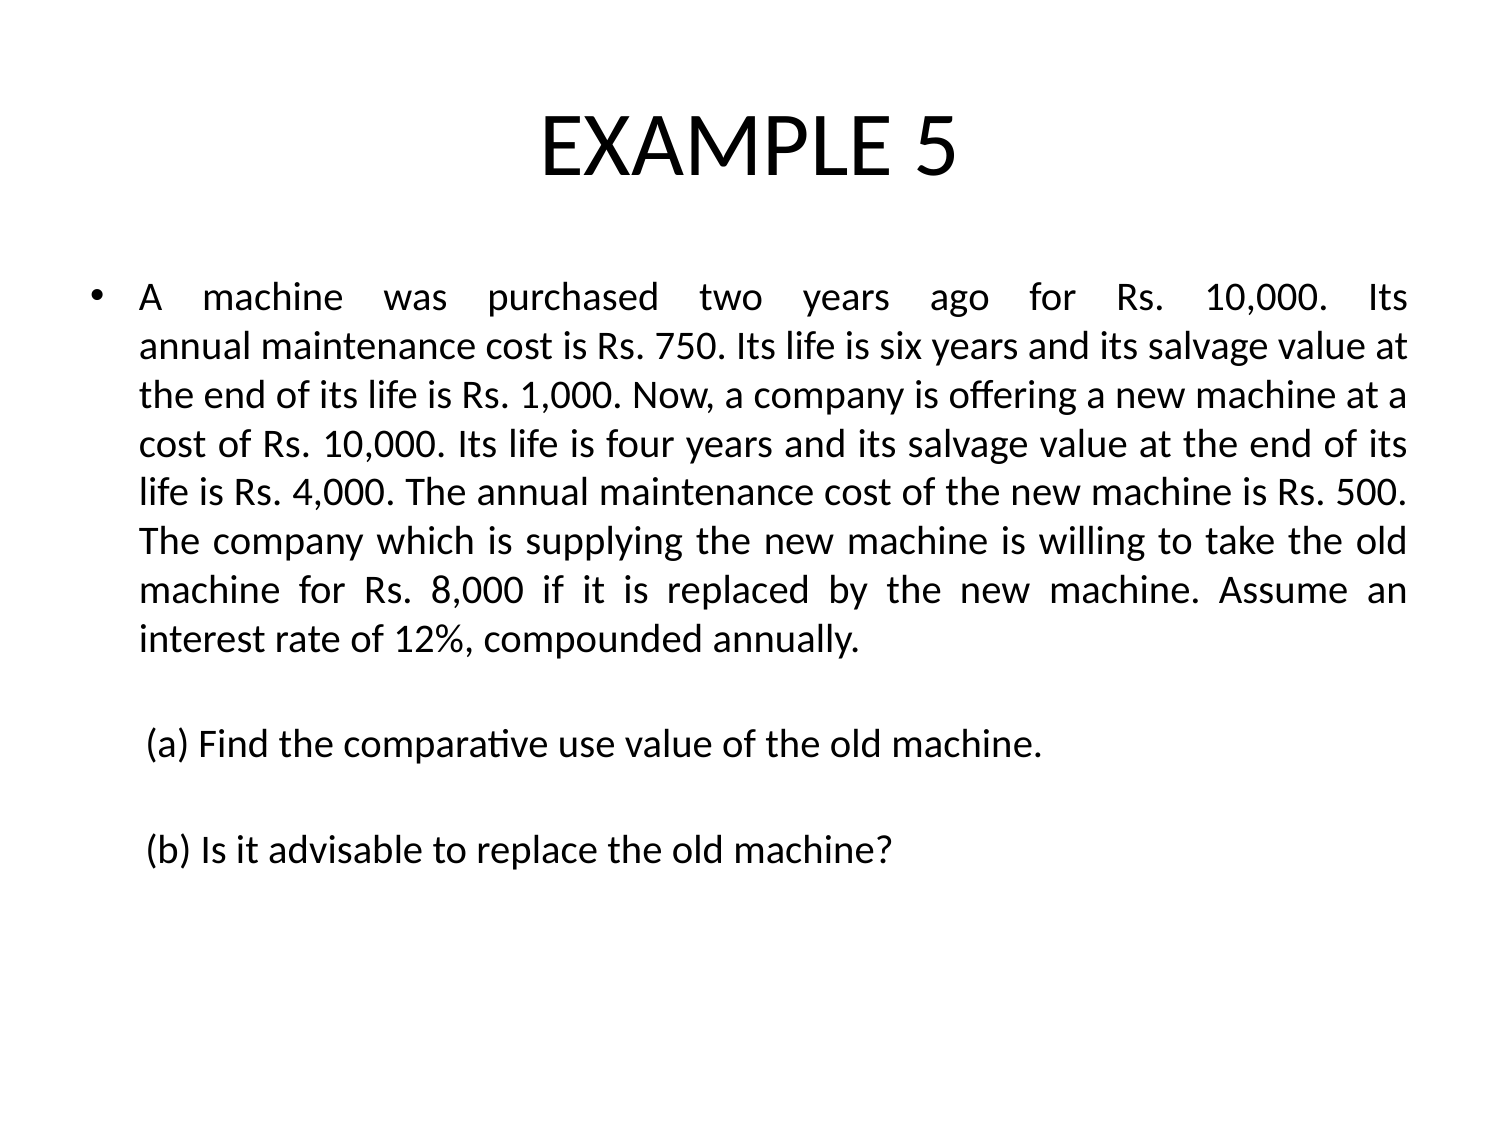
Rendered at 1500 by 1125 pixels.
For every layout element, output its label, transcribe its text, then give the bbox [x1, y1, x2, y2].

title EXAMPLE 5 [75, 45, 1425, 233]
list A machine was purchased two years ago for Rs. 10,000. Its annual maintenance cost is Rs. 750. Its life is six years and its salvage value at the end of its life is Rs. 1,000. Now, a company is offering a new machine at a cost of Rs. 10,000. Its life is four years and its salvage value at the end of its life is Rs. 4,000. The annual maintenance cost of the new machine is Rs. 500. The company which is supplying the new machine is willing to take the old machine for Rs. 8,000 if it is replaced by the new machine. Assume an interest rate of 12%, compounded annually. (a) Find the comparative use value of the old machine. (b) Is it advisable to replace the old machine? [75, 262, 1425, 1005]
